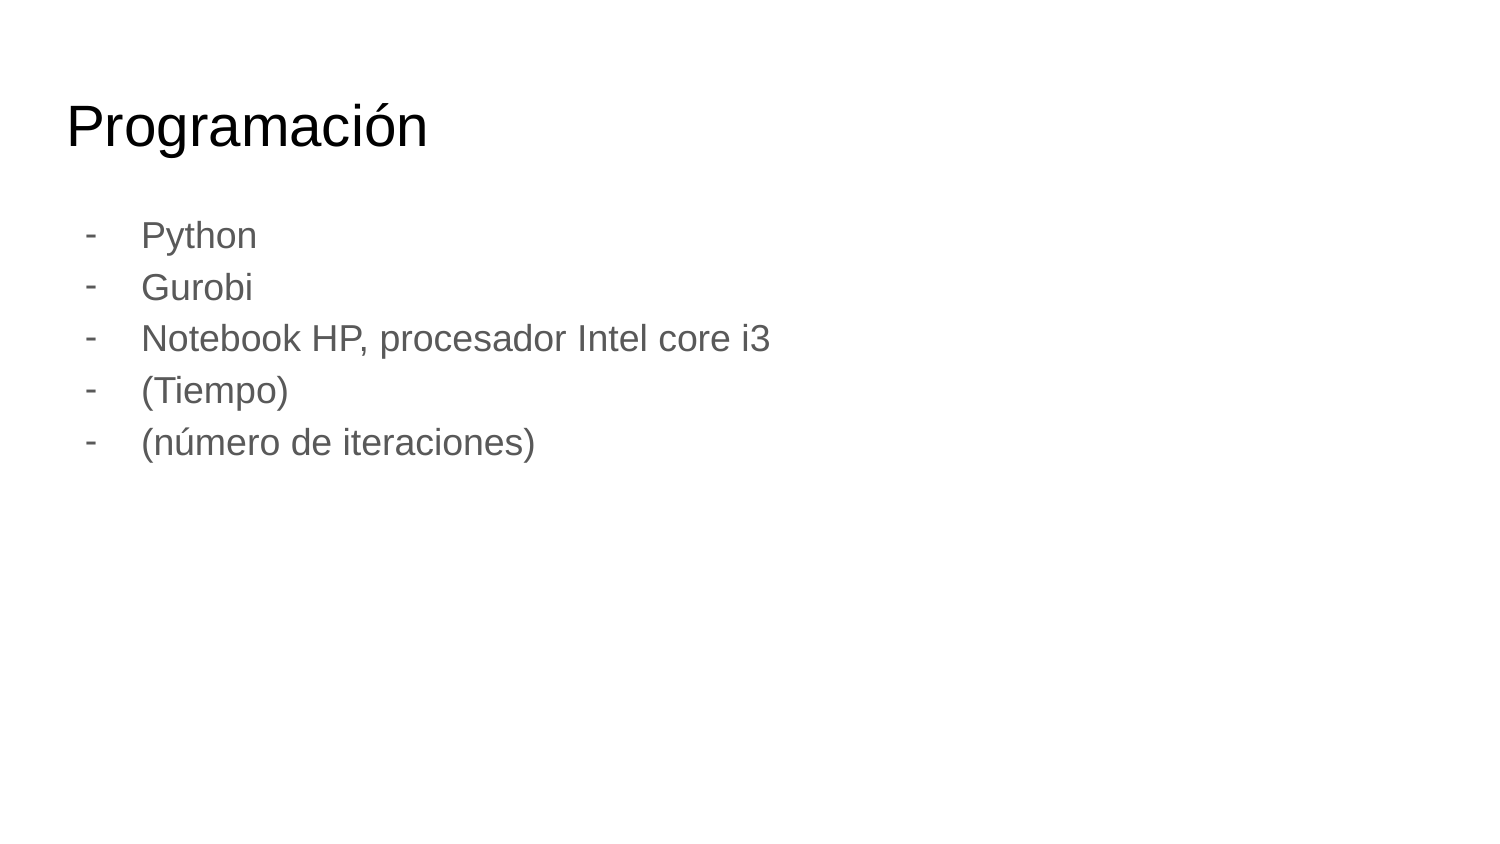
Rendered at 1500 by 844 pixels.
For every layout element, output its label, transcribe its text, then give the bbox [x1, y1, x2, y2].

title Programación [51, 72, 1449, 167]
list Python Gurobi Notebook HP, procesador Intel core i3 (Tiempo) (número de iteraciones) [51, 189, 1449, 750]
